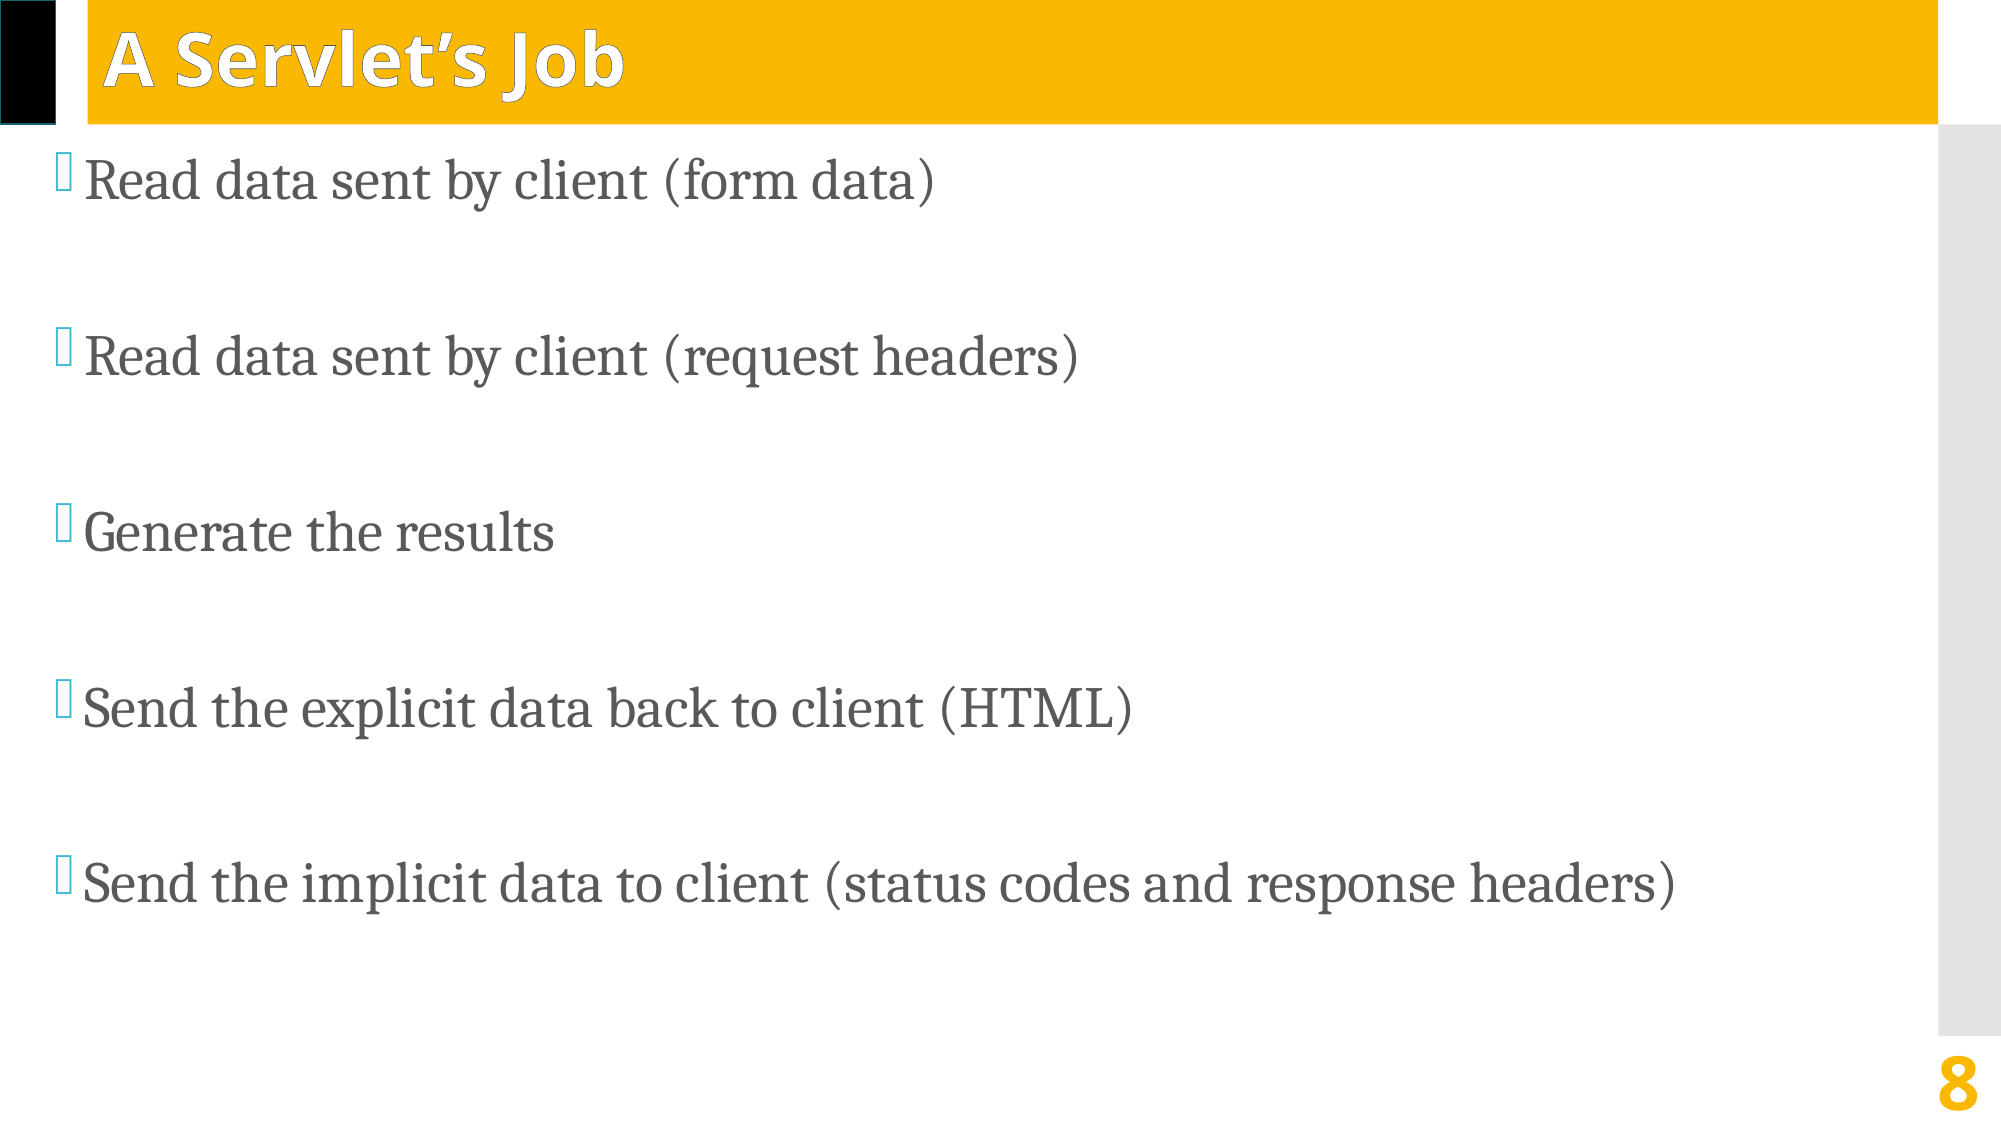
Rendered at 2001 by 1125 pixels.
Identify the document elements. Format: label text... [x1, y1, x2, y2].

slide_number 8 [1744, 1056, 1996, 1117]
list Read data sent by client (form data) Read data sent by client (request headers) Generate the results Send the explicit data back to client (HTML) Send the implicit data to client (status codes and response headers) [39, 141, 1919, 1034]
title A Servlet’s Job [87, 0, 1939, 125]
